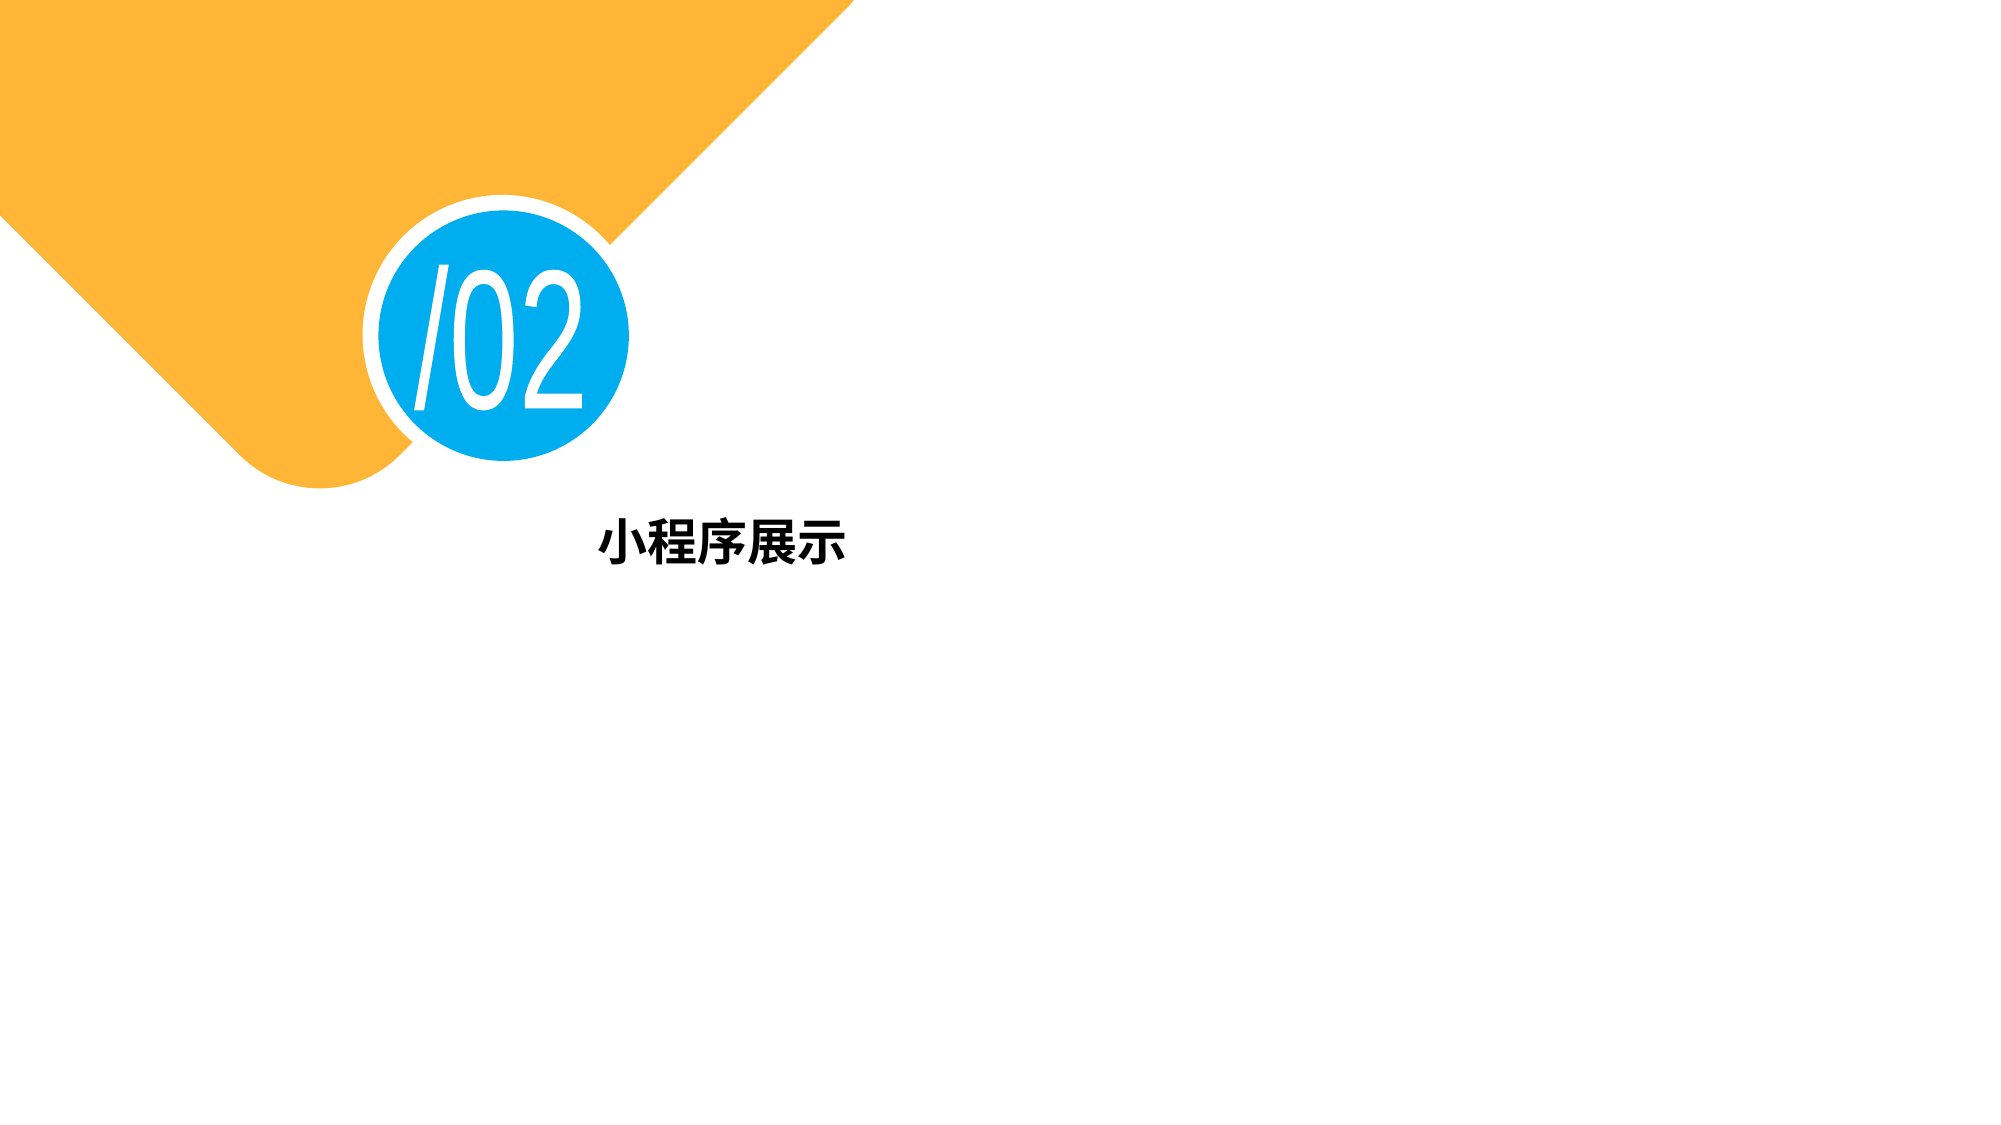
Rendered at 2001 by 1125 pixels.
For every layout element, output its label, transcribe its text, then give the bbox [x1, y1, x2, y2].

picture [454, 270, 513, 410]
title 小程序展示 [581, 432, 1471, 580]
picture [415, 265, 448, 410]
picture [525, 270, 581, 408]
